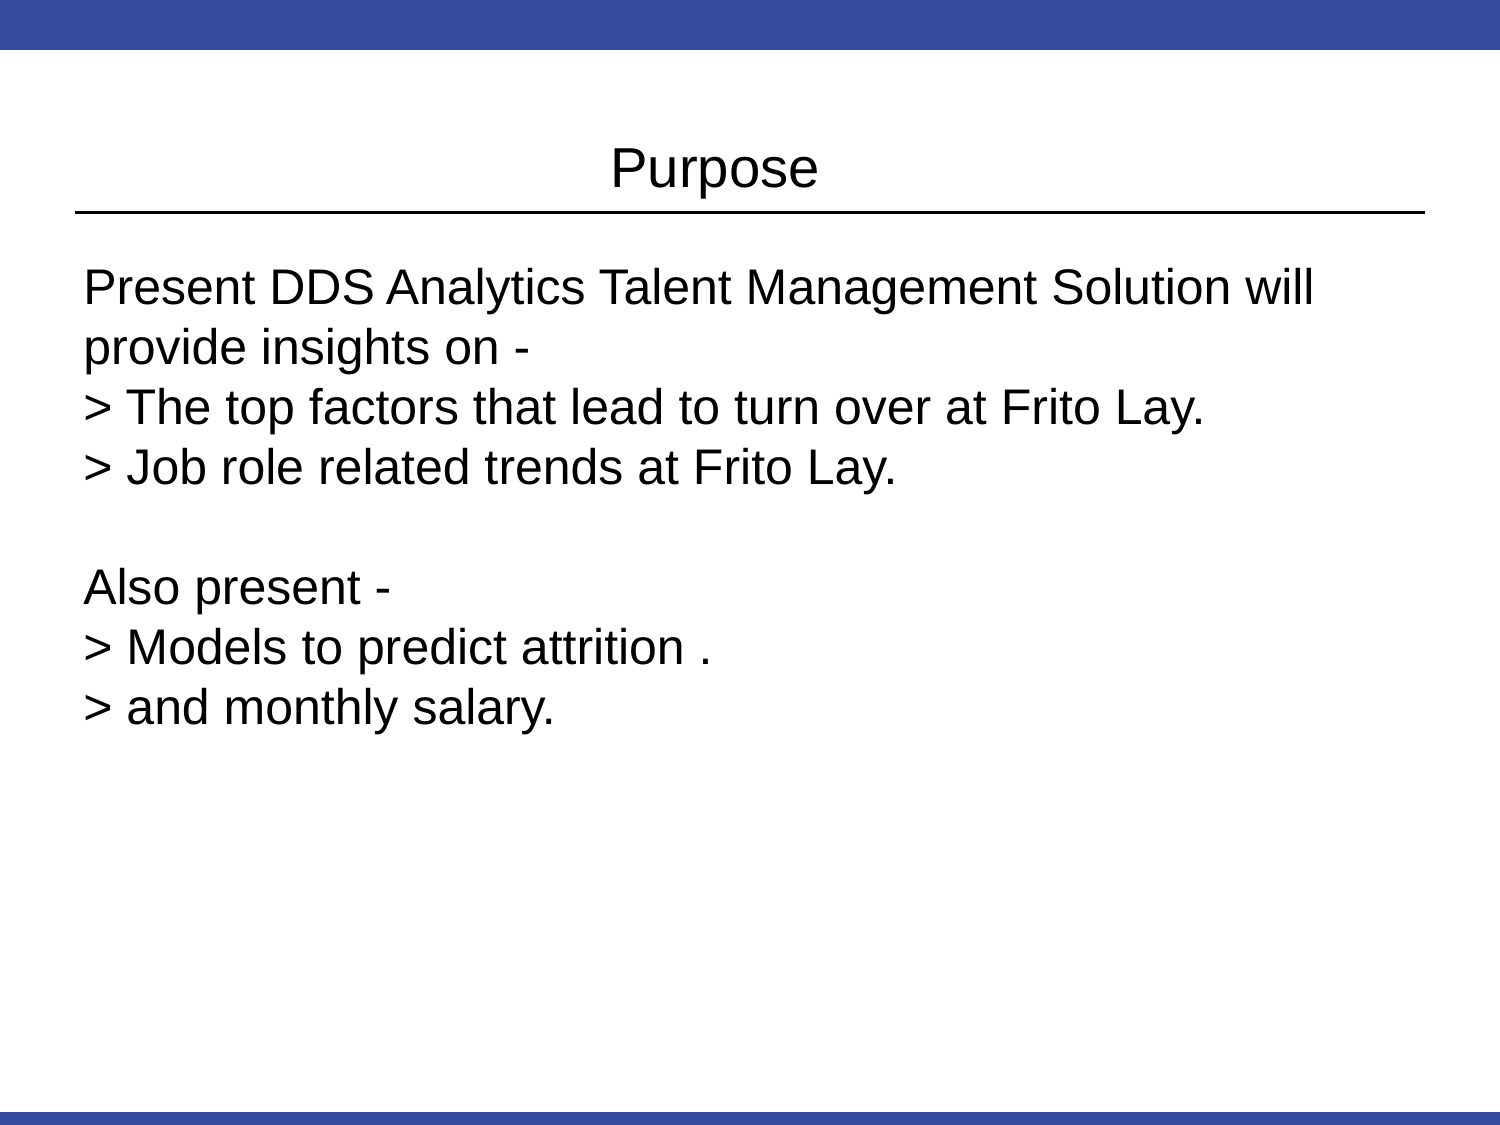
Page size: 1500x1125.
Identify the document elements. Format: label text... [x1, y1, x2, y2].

title Present DDS Analytics Talent Management Solution will provide insights on - > The top factors that lead to turn over at Frito Lay. > Job role related trends at Frito Lay. Also present - > Models to predict attrition . > and monthly salary. [68, 223, 1419, 1085]
text_box Purpose [68, 129, 1362, 251]
